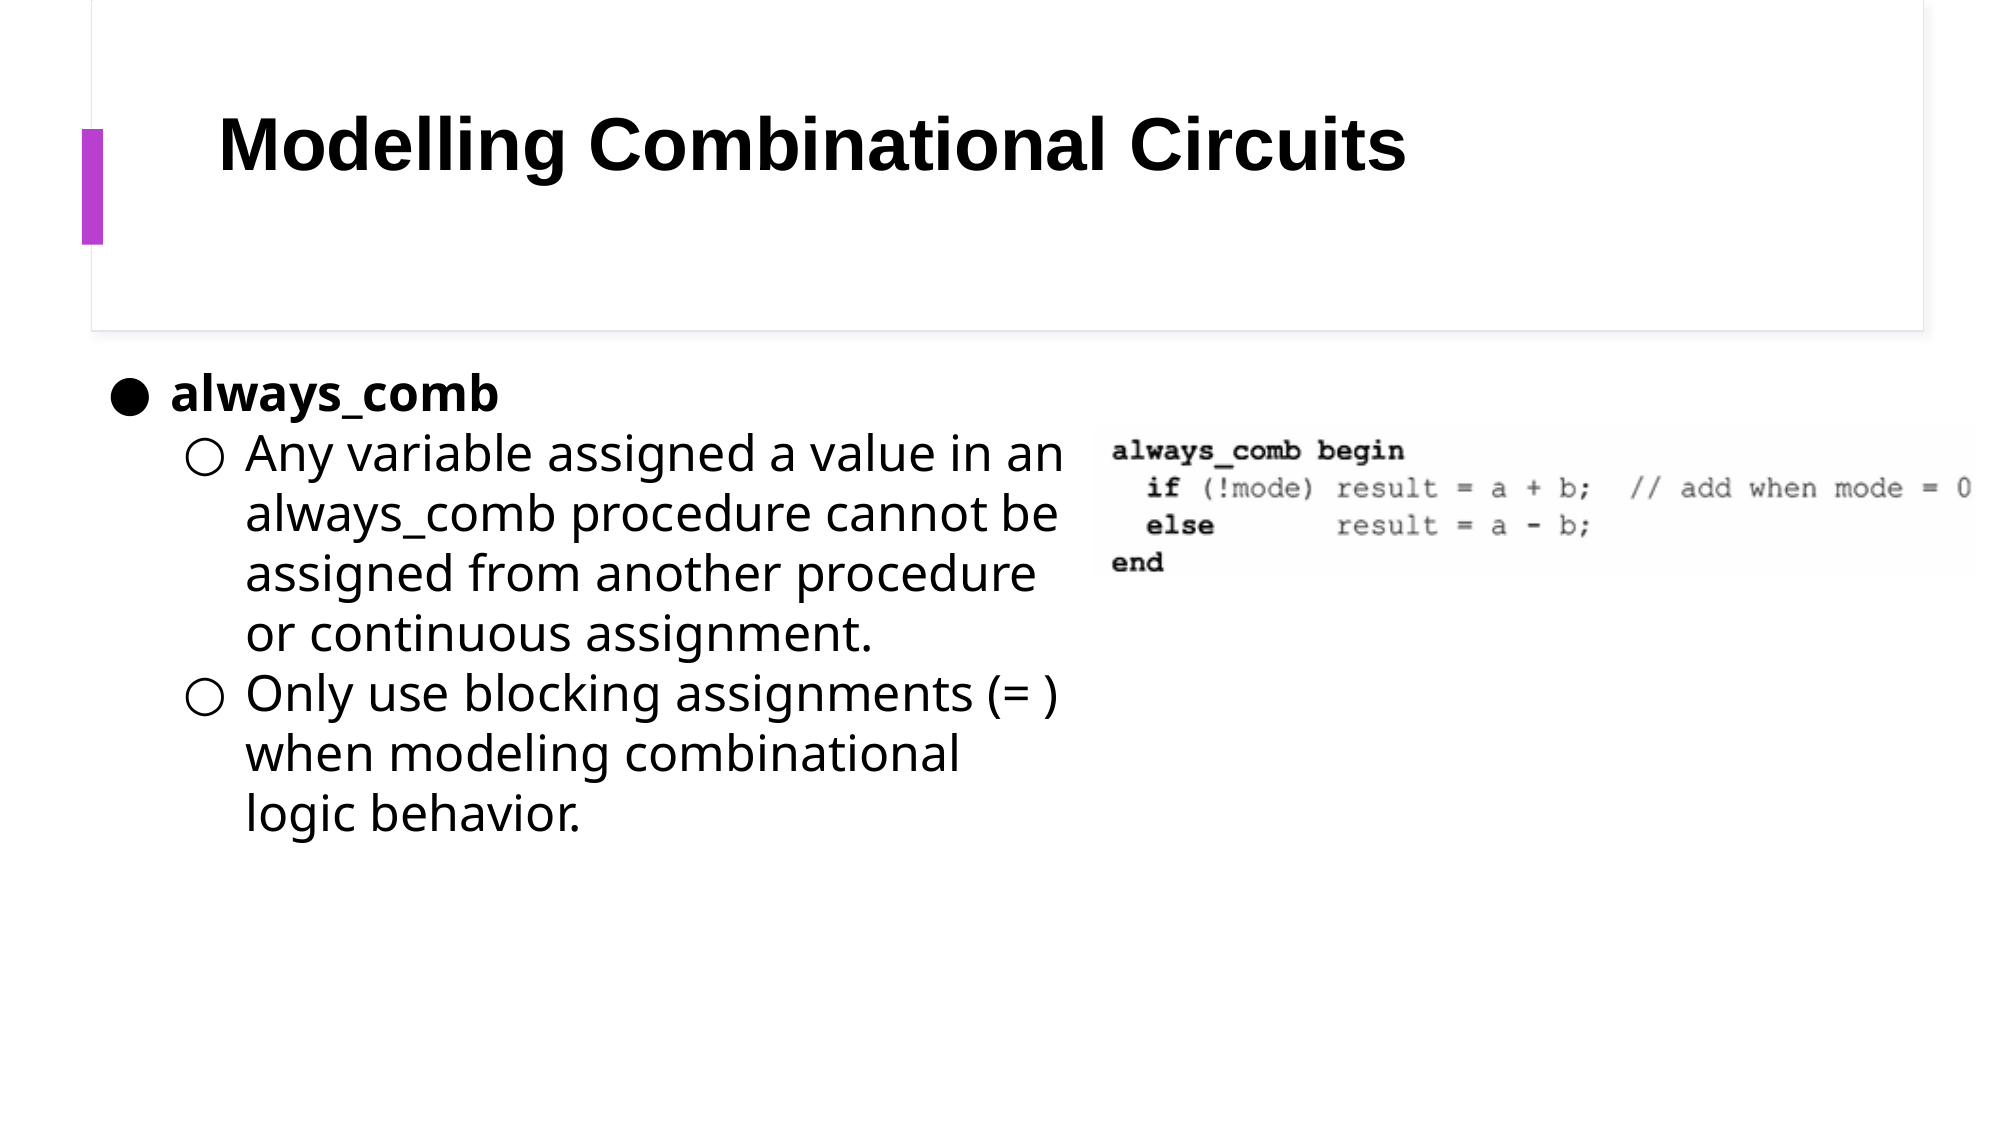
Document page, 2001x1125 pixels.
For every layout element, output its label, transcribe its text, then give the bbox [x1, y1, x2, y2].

picture [1091, 426, 1978, 576]
title Modelling Combinational Circuits [183, 90, 1851, 284]
text_box always_comb Any variable assigned a value in an always_comb procedure cannot be assigned from another procedure or continuous assignment. Only use blocking assignments (= ) when modeling combinational logic behavior. [80, 346, 1093, 856]
